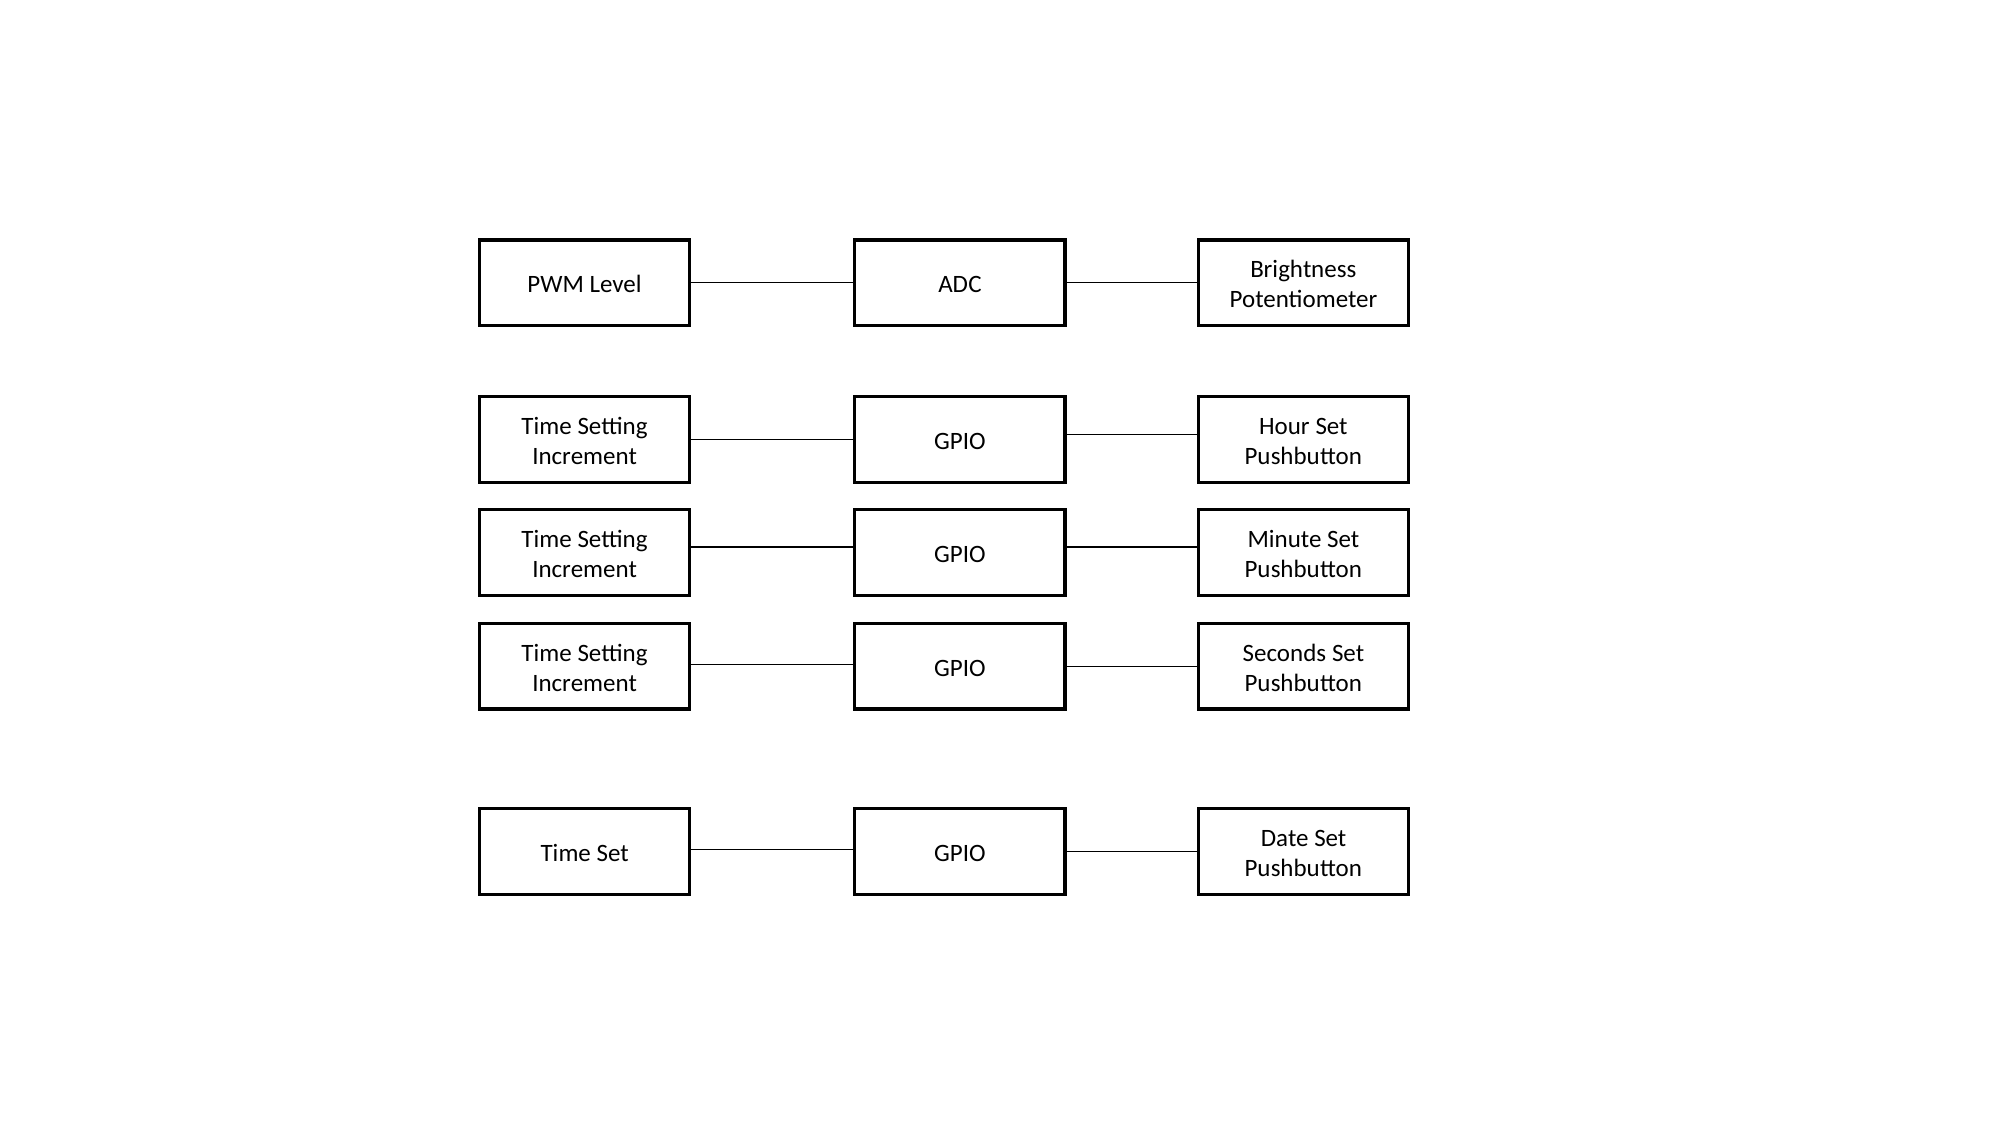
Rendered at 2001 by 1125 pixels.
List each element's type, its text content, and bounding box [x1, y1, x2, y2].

text_box GPIO [854, 622, 1066, 710]
text_box GPIO [854, 808, 1066, 896]
text_box Time Setting Increment [479, 622, 691, 710]
text_box Date Set Pushbutton [1197, 808, 1410, 896]
text_box Time Setting Increment [479, 509, 691, 597]
text_box Minute Set Pushbutton [1197, 509, 1410, 597]
text_box Seconds Set Pushbutton [1197, 622, 1410, 710]
text_box GPIO [854, 509, 1066, 597]
text_box GPIO [854, 395, 1066, 483]
text_box ADC [854, 239, 1066, 327]
text_box Hour Set Pushbutton [1197, 395, 1410, 483]
text_box Time Set [479, 808, 691, 896]
text_box Time Setting Increment [479, 395, 691, 483]
text_box PWM Level [479, 239, 691, 327]
text_box Brightness Potentiometer [1197, 239, 1410, 327]
